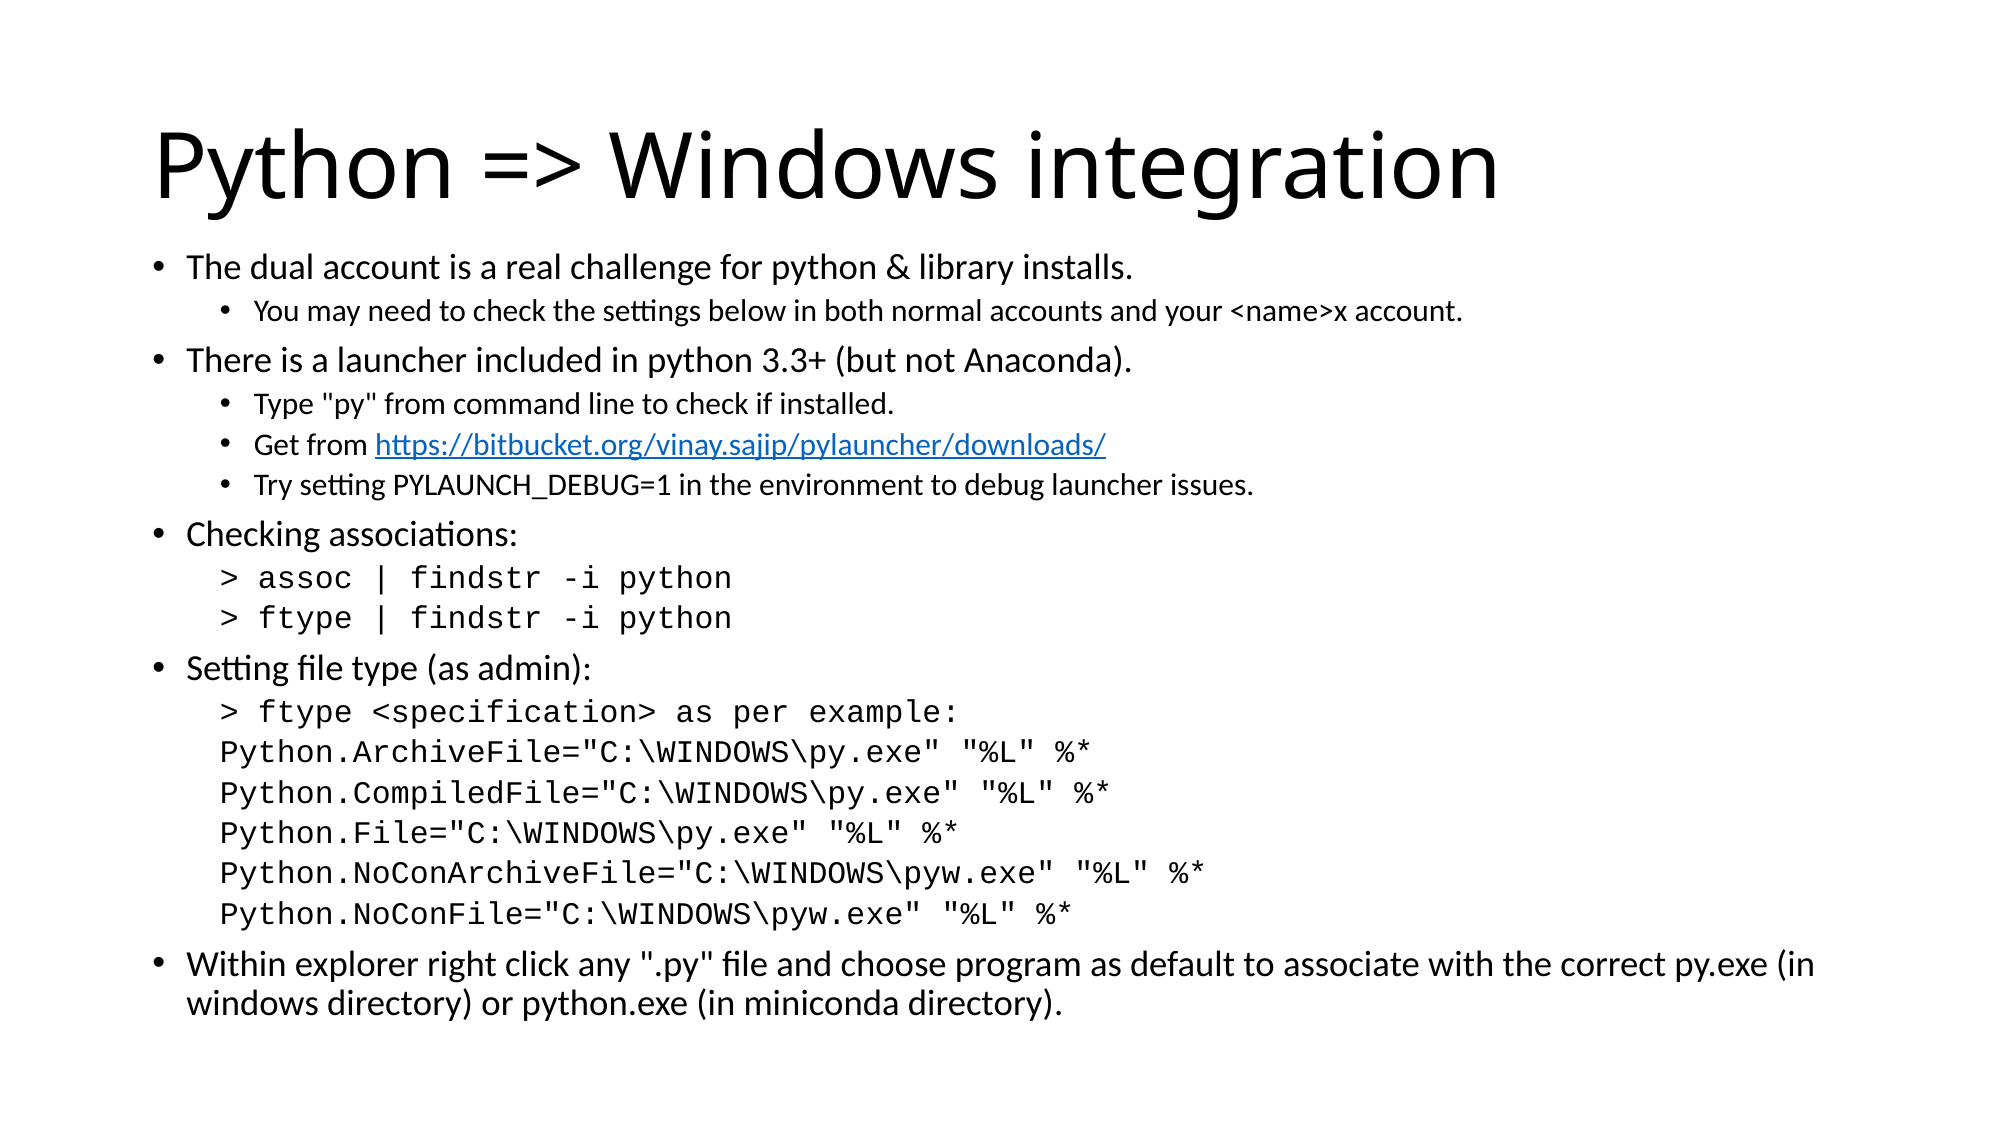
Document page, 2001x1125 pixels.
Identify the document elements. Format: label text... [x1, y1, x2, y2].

title Python => Windows integration [137, 59, 1863, 240]
list The dual account is a real challenge for python & library installs. You may need to check the settings below in both normal accounts and your <name>x account. There is a launcher included in python 3.3+ (but not Anaconda). Type "py" from command line to check if installed. Get from https://bitbucket.org/vinay.sajip/pylauncher/downloads/ Try setting PYLAUNCH_DEBUG=1 in the environment to debug launcher issues. Checking associations: > assoc | findstr -i python > ftype | findstr -i python Setting file type (as admin): > ftype <specification> as per example: Python.ArchiveFile="C:\WINDOWS\py.exe" "%L" %* Python.CompiledFile="C:\WINDOWS\py.exe" "%L" %* Python.File="C:\WINDOWS\py.exe" "%L" %* Python.NoConArchiveFile="C:\WINDOWS\pyw.exe" "%L" %* Python.NoConFile="C:\WINDOWS\pyw.exe" "%L" %* Within explorer right click any ".py" file and choose program as default to associate with the correct py.exe (in windows directory) or python.exe (in miniconda directory). [137, 240, 1863, 1039]
